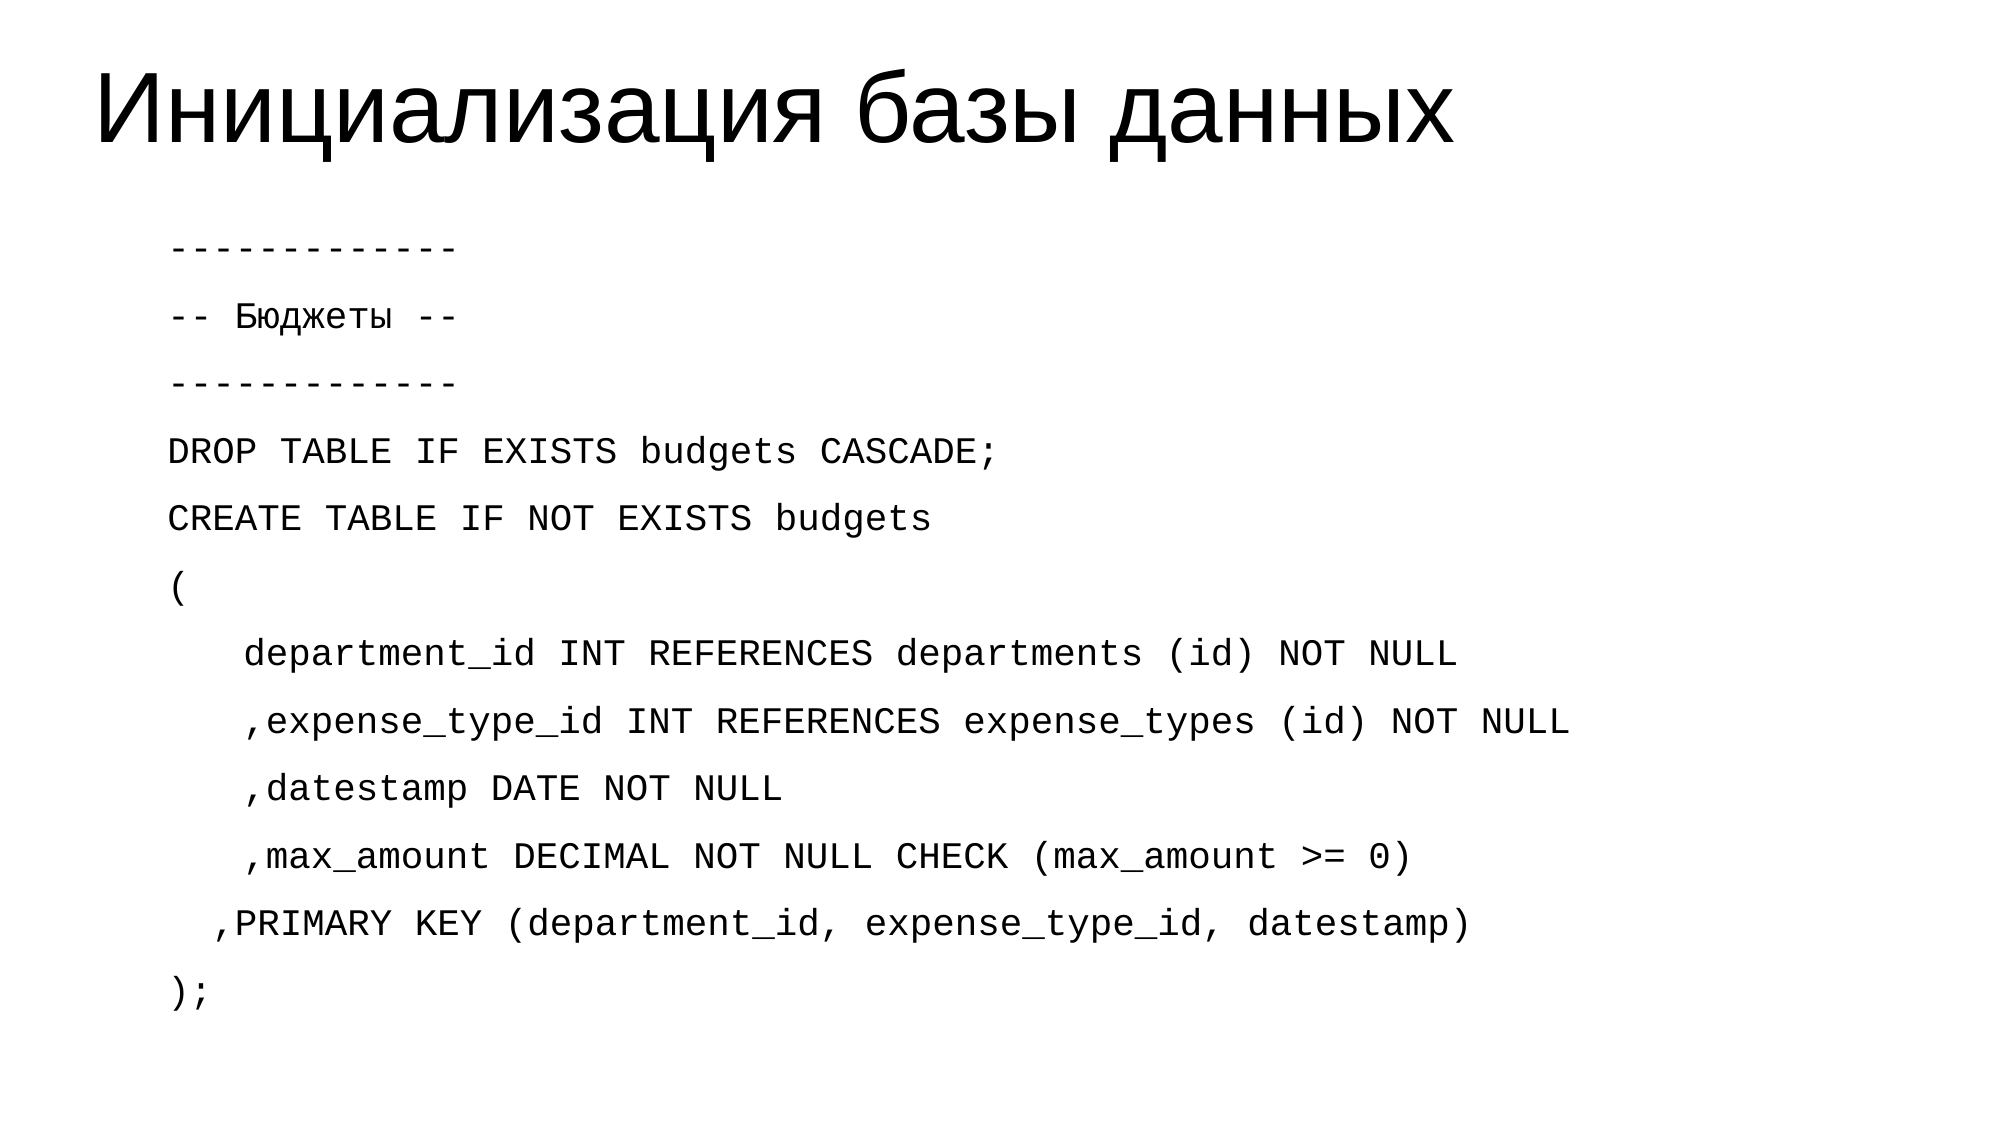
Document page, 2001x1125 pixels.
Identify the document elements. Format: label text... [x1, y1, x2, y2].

title Инициализация базы данных [78, 48, 1935, 194]
text_box ------------- -- Бюджеты -- ------------- DROP TABLE IF EXISTS budgets CASCADE; CREATE TABLE IF NOT EXISTS budgets ( department_id INT REFERENCES departments (id) NOT NULL ,expense_type_id INT REFERENCES expense_types (id) NOT NULL ,datestamp DATE NOT NULL ,max_amount DECIMAL NOT NULL CHECK (max_amount >= 0) ,PRIMARY KEY (department_id, expense_type_id, datestamp) ); [78, 193, 1922, 1019]
